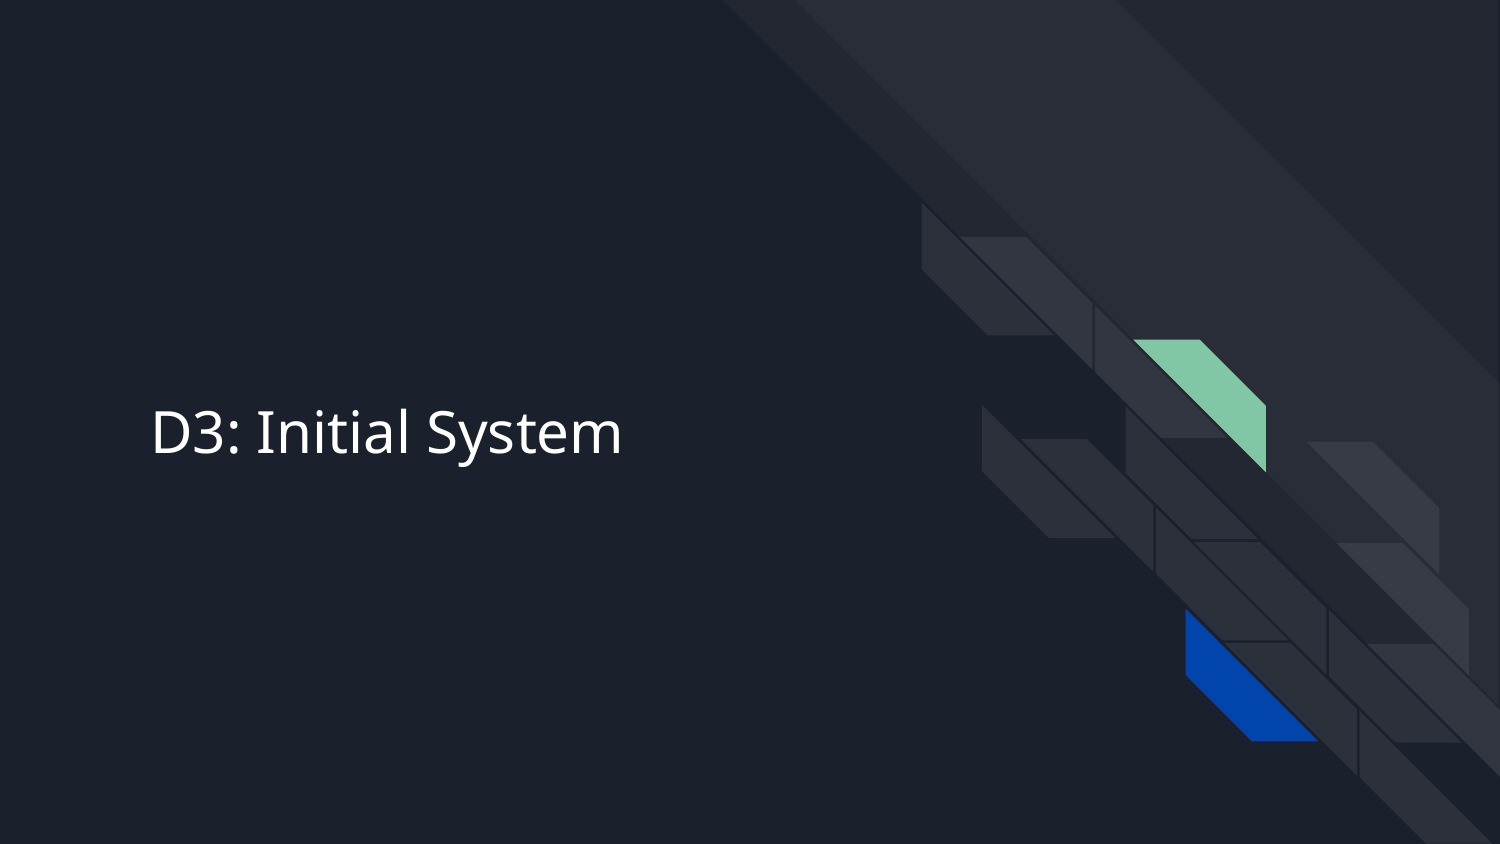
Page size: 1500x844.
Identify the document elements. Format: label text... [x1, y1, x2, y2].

title D3: Initial System [135, 336, 888, 526]
